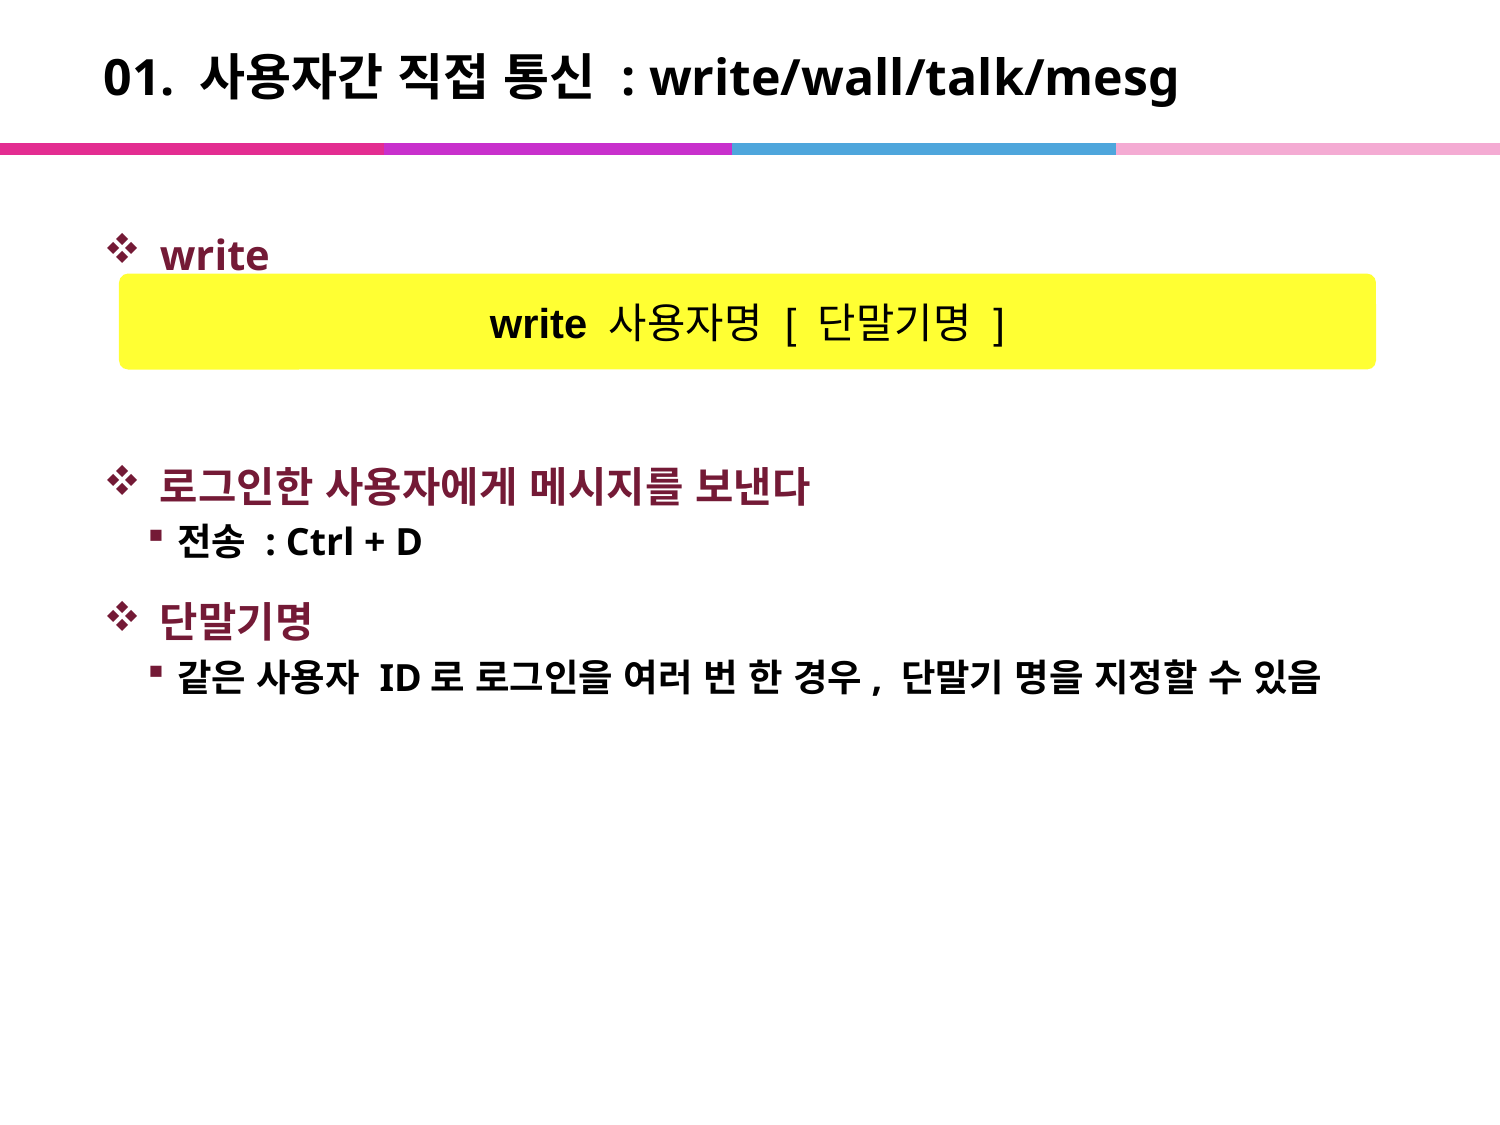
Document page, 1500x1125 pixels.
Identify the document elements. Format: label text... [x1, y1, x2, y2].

list write 로그인한 사용자에게 메시지를 보낸다 전송 : Ctrl + D 단말기명 같은 사용자 ID로 로그인을 여러 번 한 경우, 단말기 명을 지정할 수 있음 [88, 196, 1448, 1083]
title 01. 사용자간 직접 통신 : write/wall/talk/mesg [88, 30, 1330, 121]
text_box write 사용자명 [ 단말기명 ] [118, 273, 1377, 370]
